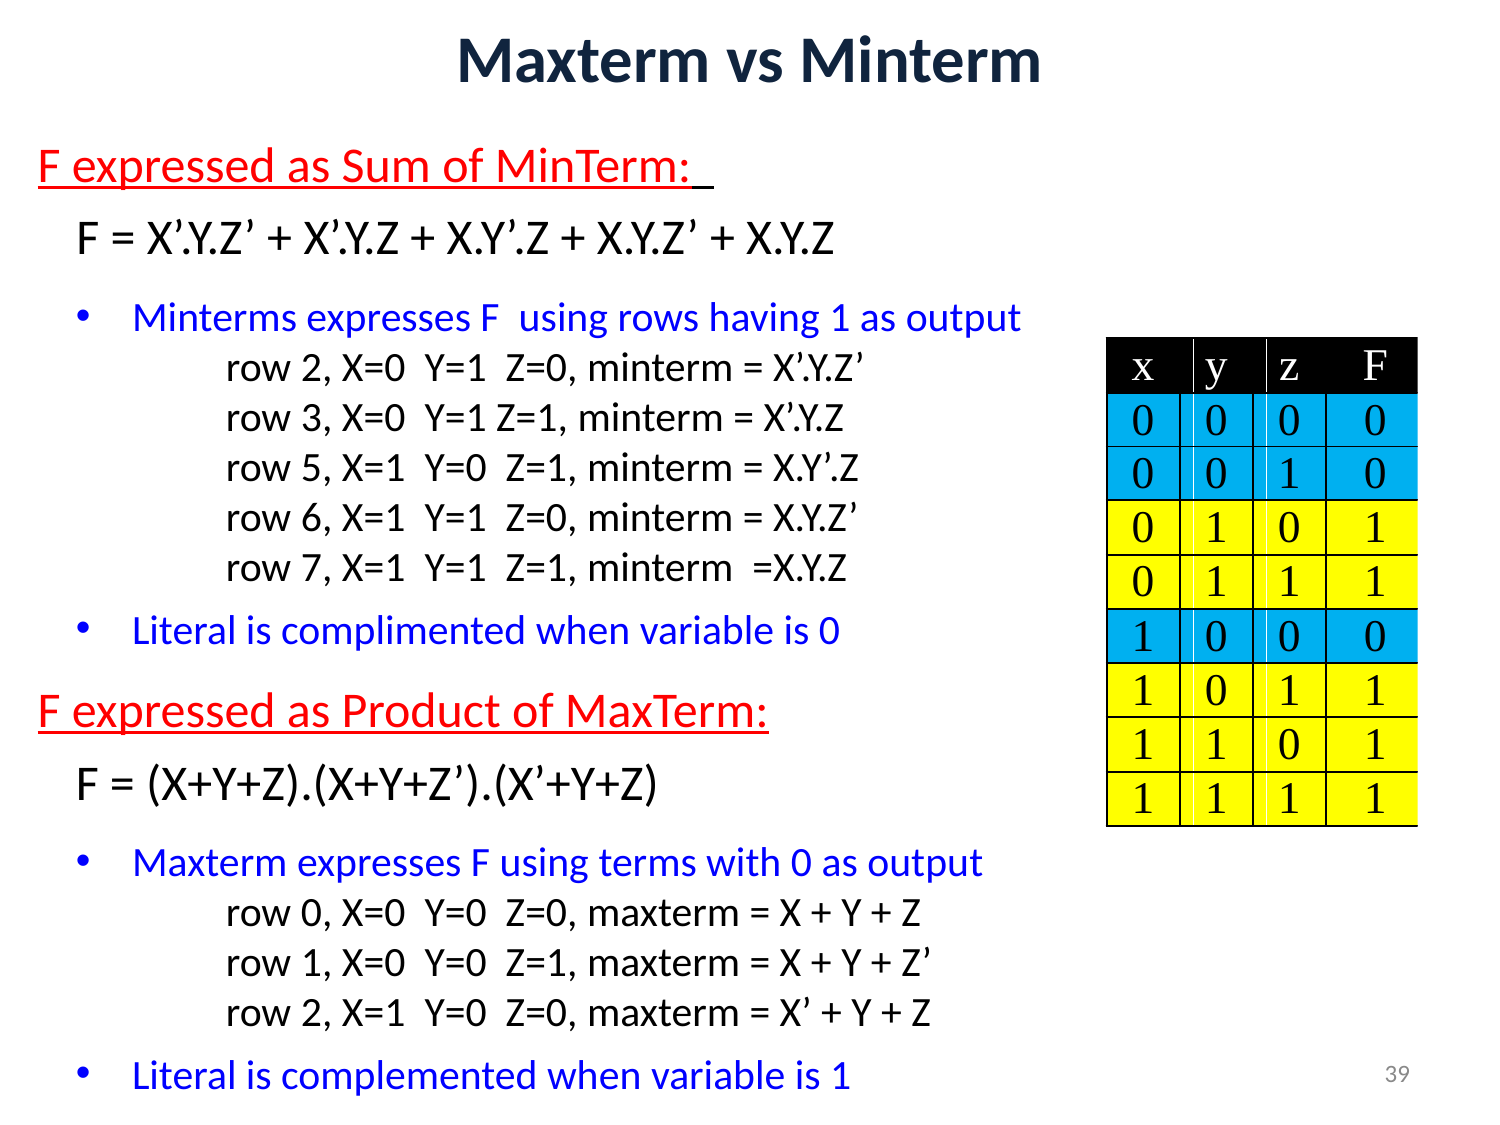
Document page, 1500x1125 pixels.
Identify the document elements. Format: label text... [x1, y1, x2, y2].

slide_number 39 [1175, 1042, 1425, 1103]
text_box F expressed as Sum of MinTerm: F = X’.Y.Z’ + X’.Y.Z + X.Y’.Z + X.Y.Z’ + X.Y.Z Minterms expresses F using rows having 1 as output row 2, X=0 Y=1 Z=0, minterm = X’.Y.Z’ row 3, X=0 Y=1 Z=1, minterm = X’.Y.Z row 5, X=1 Y=0 Z=1, minterm = X.Y’.Z row 6, X=1 Y=1 Z=0, minterm = X.Y.Z’ row 7, X=1 Y=1 Z=1, minterm =X.Y.Z Literal is complimented when variable is 0 F expressed as Product of MaxTerm: F = (X+Y+Z).(X+Y+Z’).(X’+Y+Z) Maxterm expresses F using terms with 0 as output row 0, X=0 Y=0 Z=0, maxterm = X + Y + Z row 1, X=0 Y=0 Z=1, maxterm = X + Y + Z’ row 2, X=1 Y=0 Z=0, maxterm = X’ + Y + Z Literal is complemented when variable is 1 [23, 124, 1175, 1125]
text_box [1087, 337, 1418, 906]
title Maxterm vs Minterm [0, 0, 1500, 113]
